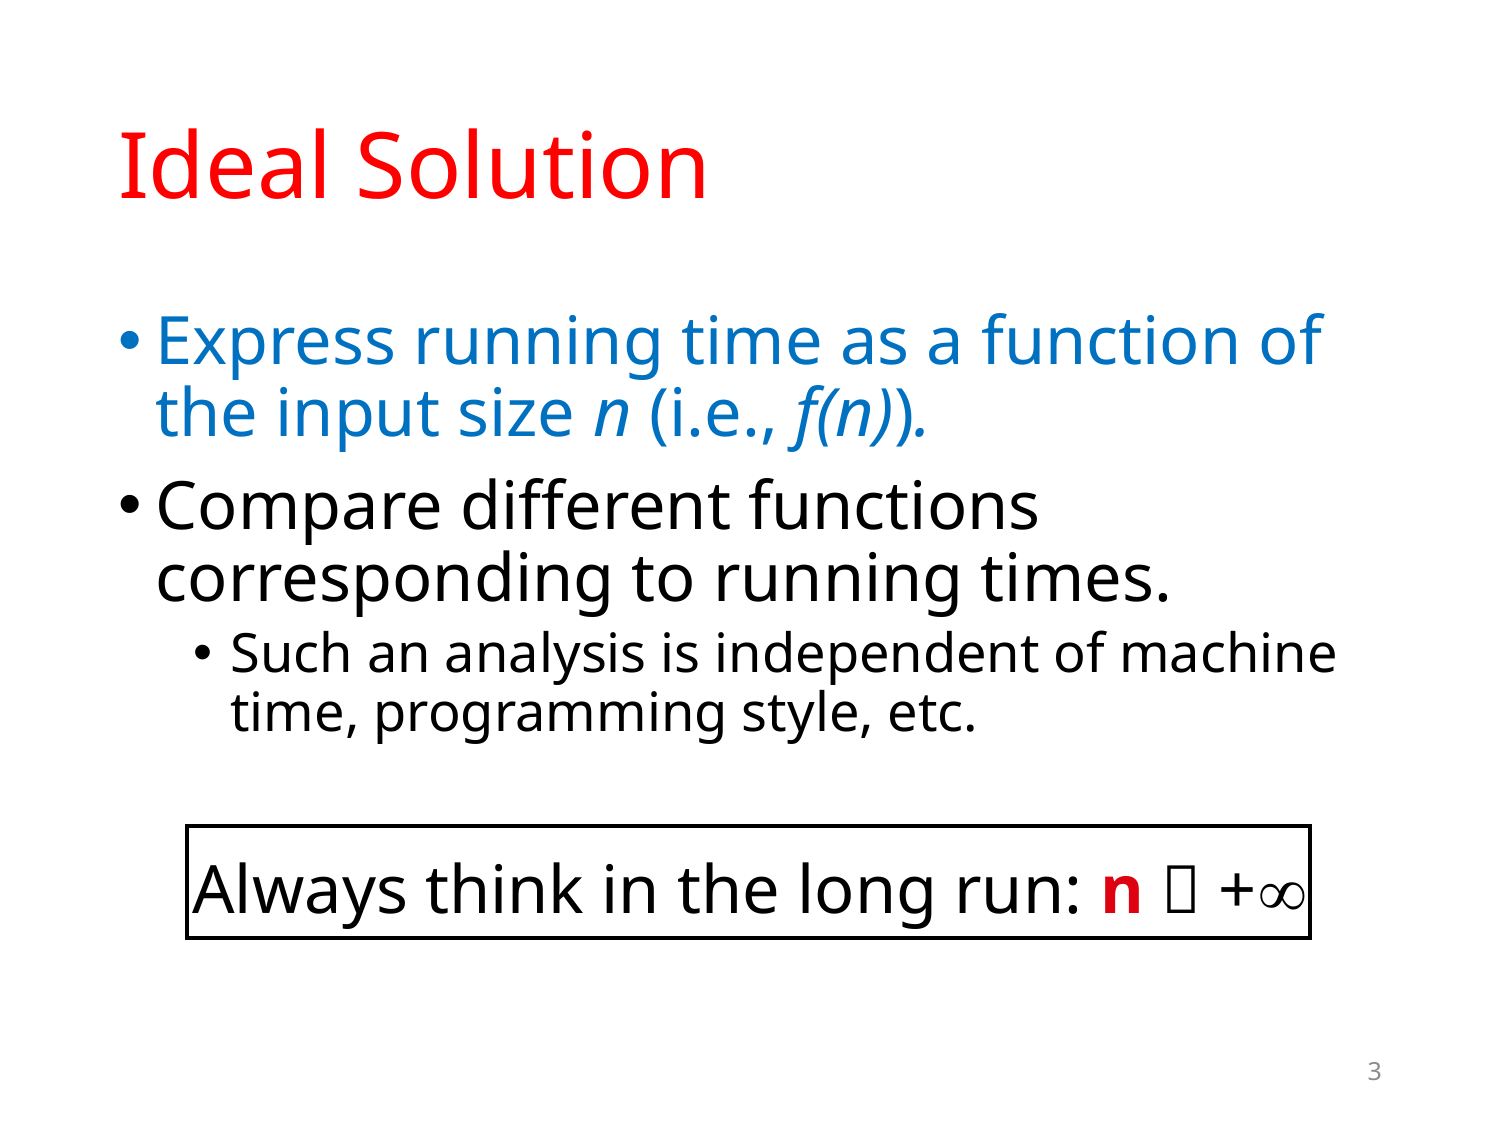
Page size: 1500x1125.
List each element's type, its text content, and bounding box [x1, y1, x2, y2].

list Express running time as a function of the input size n (i.e., f(n)). Compare different functions corresponding to running times. Such an analysis is independent of machine time, programming style, etc. Always think in the long run: n  + [103, 299, 1397, 1014]
title Ideal Solution [103, 59, 1397, 278]
text_box [186, 825, 1311, 939]
slide_number 3 [1059, 1042, 1397, 1103]
